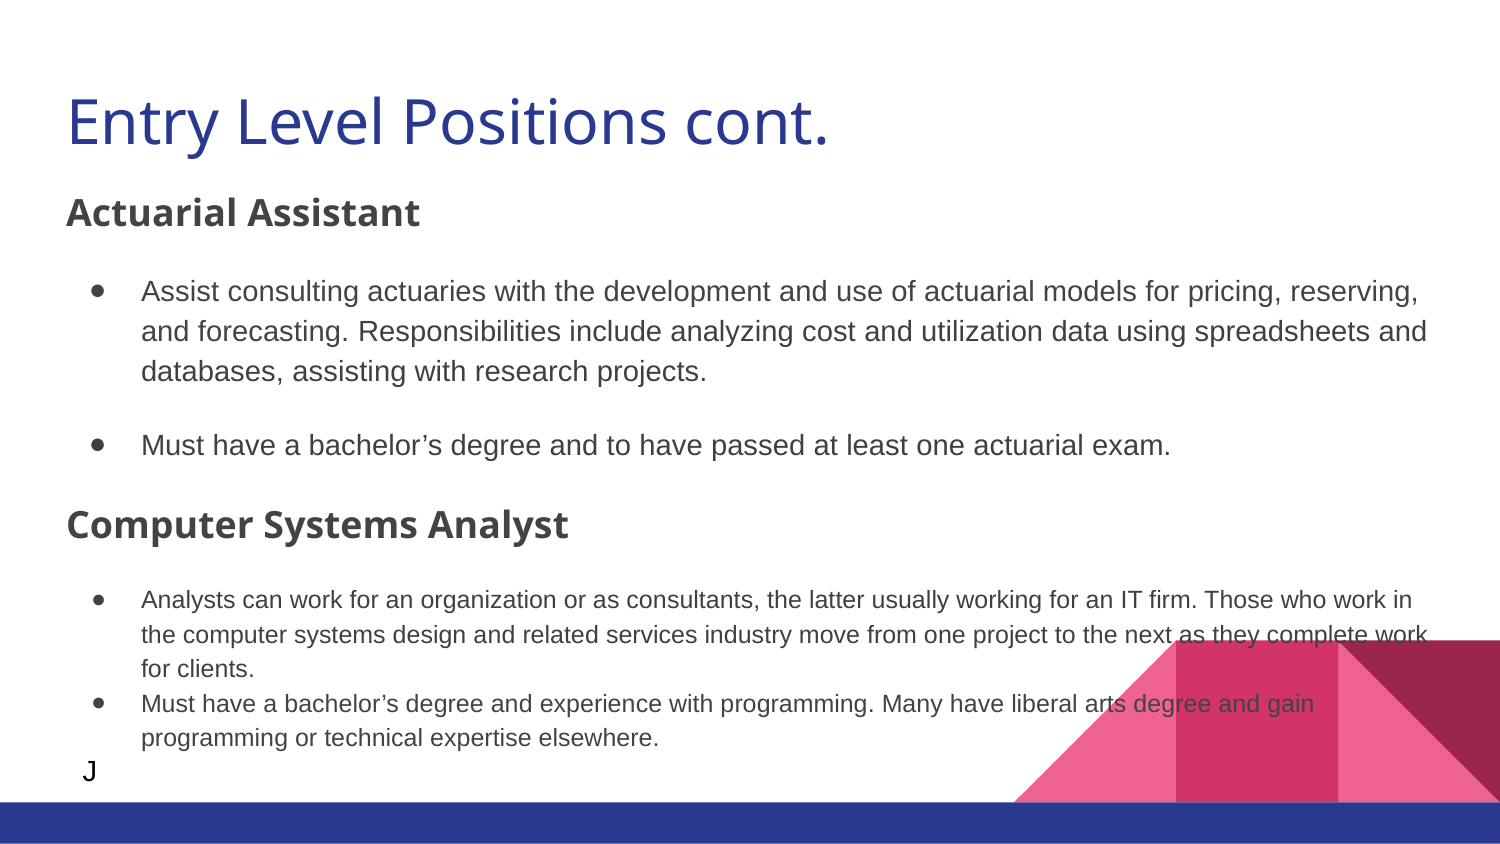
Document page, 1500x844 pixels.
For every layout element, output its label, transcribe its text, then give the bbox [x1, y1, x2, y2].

text_box J [67, 737, 131, 786]
title Entry Level Positions cont. [51, 67, 1449, 166]
list Actuarial Assistant Assist consulting actuaries with the development and use of actuarial models for pricing, reserving, and forecasting. Responsibilities include analyzing cost and utilization data using spreadsheets and databases, assisting with research projects. Must have a bachelor’s degree and to have passed at least one actuarial exam. Computer Systems Analyst Analysts can work for an organization or as consultants, the latter usually working for an IT firm. Those who work in the computer systems design and related services industry move from one project to the next as they complete work for clients. Must have a bachelor’s degree and experience with programming. Many have liberal arts degree and gain programming or technical expertise elsewhere. [51, 166, 1449, 715]
